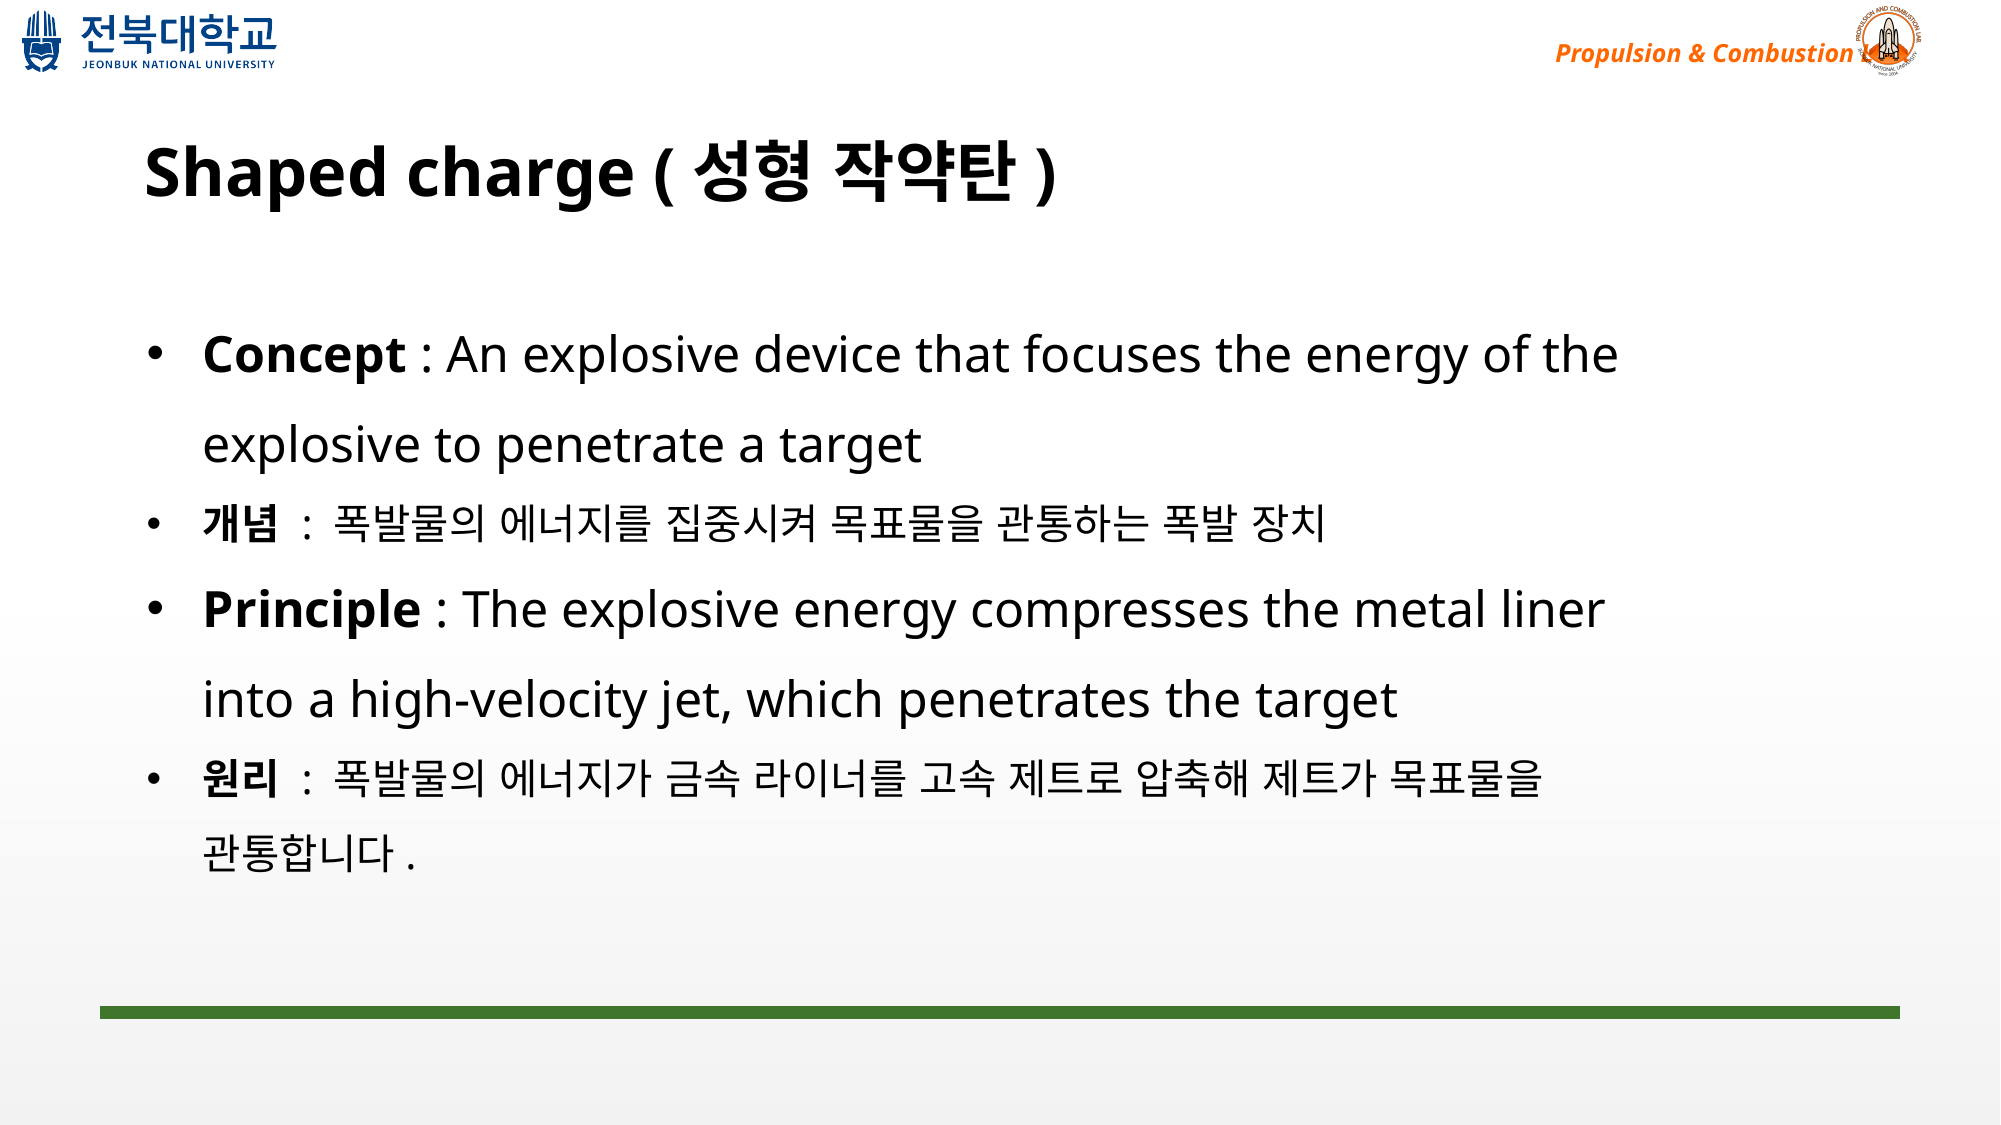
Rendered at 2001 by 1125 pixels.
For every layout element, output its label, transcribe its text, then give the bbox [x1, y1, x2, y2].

picture [13, 5, 284, 83]
text_box Concept : An explosive device that focuses the energy of the explosive to penetrate a target 개념 : 폭발물의 에너지를 집중시켜 목표물을 관통하는 폭발 장치 Principle : The explosive energy compresses the metal liner into a high-velocity jet, which penetrates the target 원리 : 폭발물의 에너지가 금속 라이너를 고속 제트로 압축해 제트가 목표물을 관통합니다. [131, 285, 1725, 886]
text_box Shaped charge (성형 작약탄) [130, 122, 1073, 218]
picture [1844, 0, 1933, 83]
